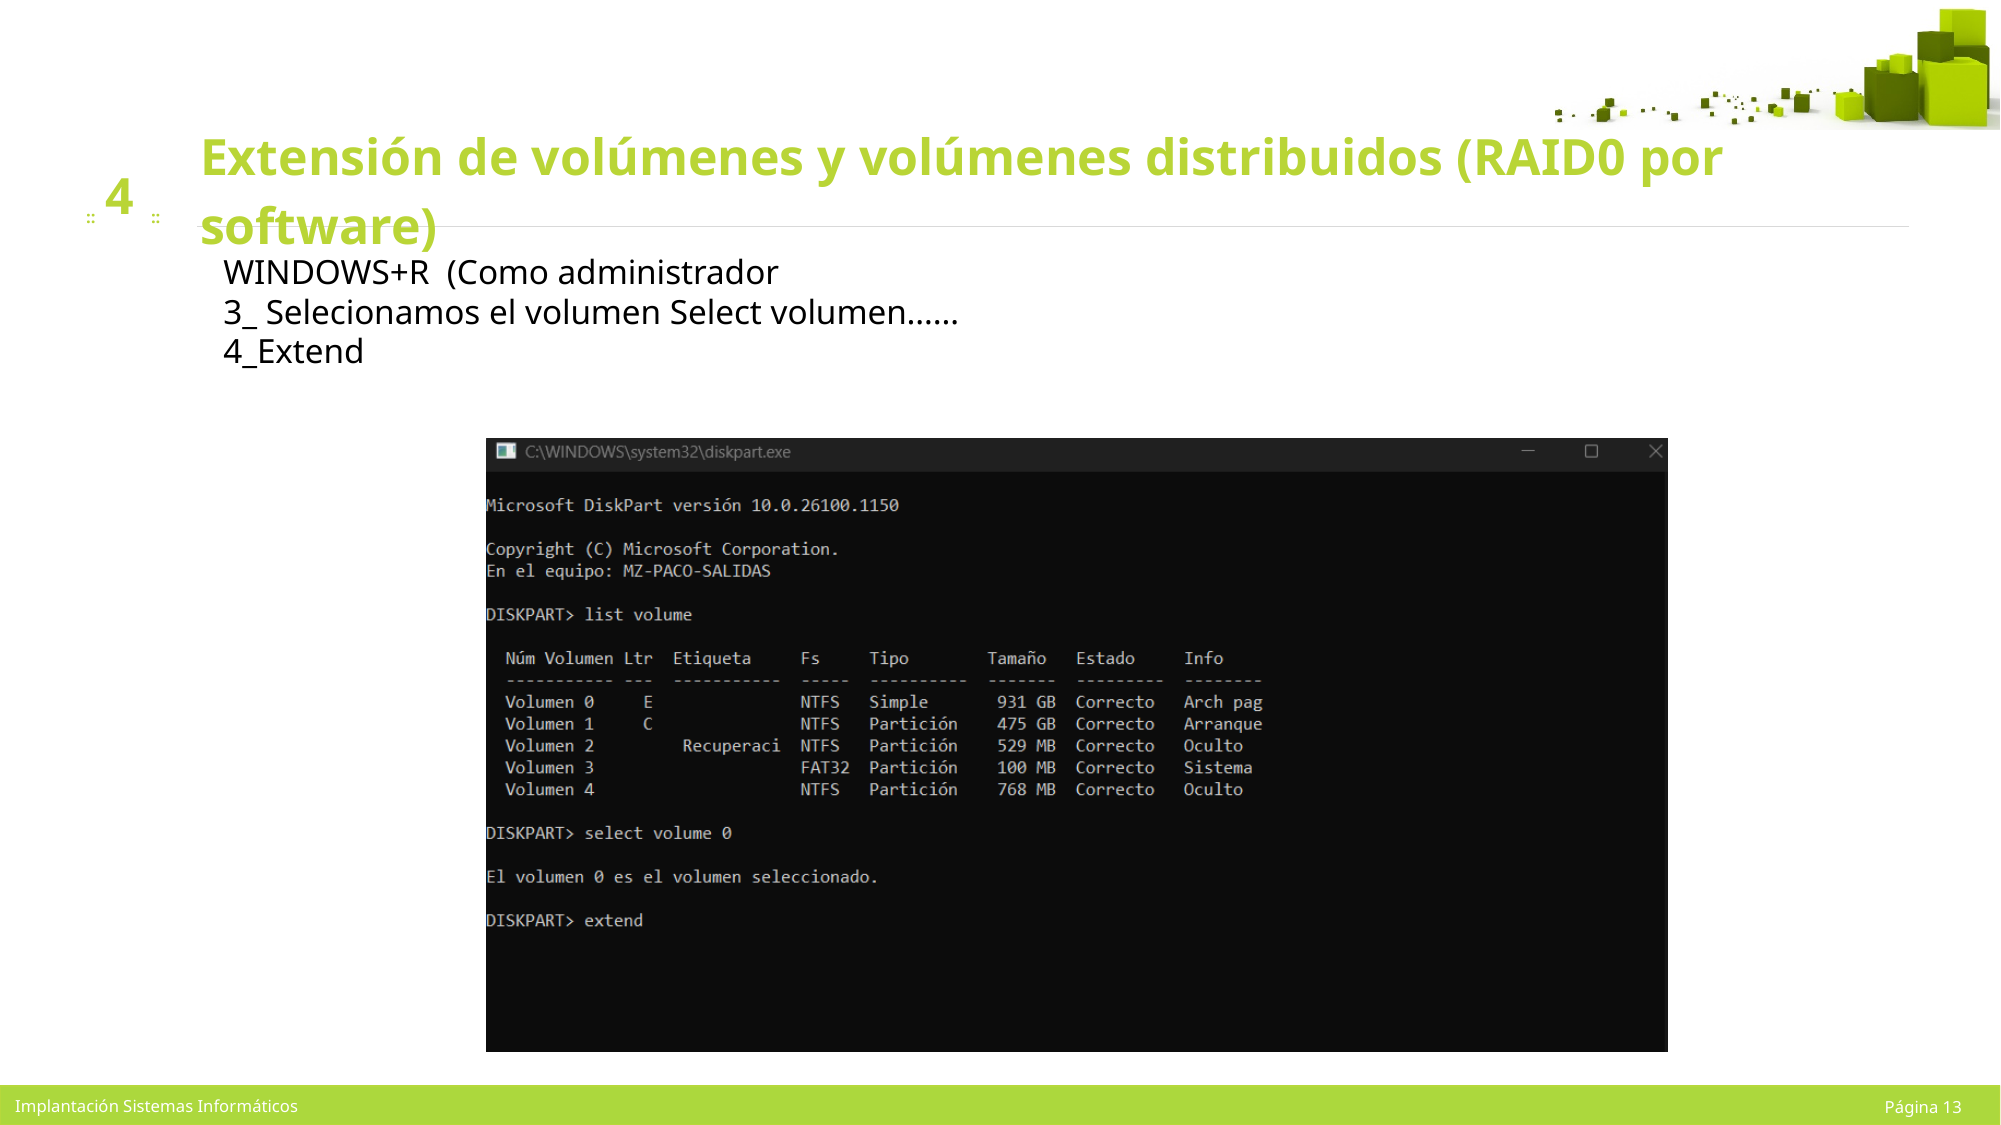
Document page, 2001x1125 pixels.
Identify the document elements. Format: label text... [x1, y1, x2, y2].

title Extensión de volúmenes y volúmenes distribuidos (RAID0 por software) [184, 145, 1969, 226]
text_box 4 [64, 162, 176, 226]
picture [485, 438, 1668, 1053]
text_box WINDOWS+R (Como administrador 3_ Selecionamos el volumen Select volumen…… 4_Extend [208, 243, 1390, 378]
picture [1555, 0, 2000, 130]
